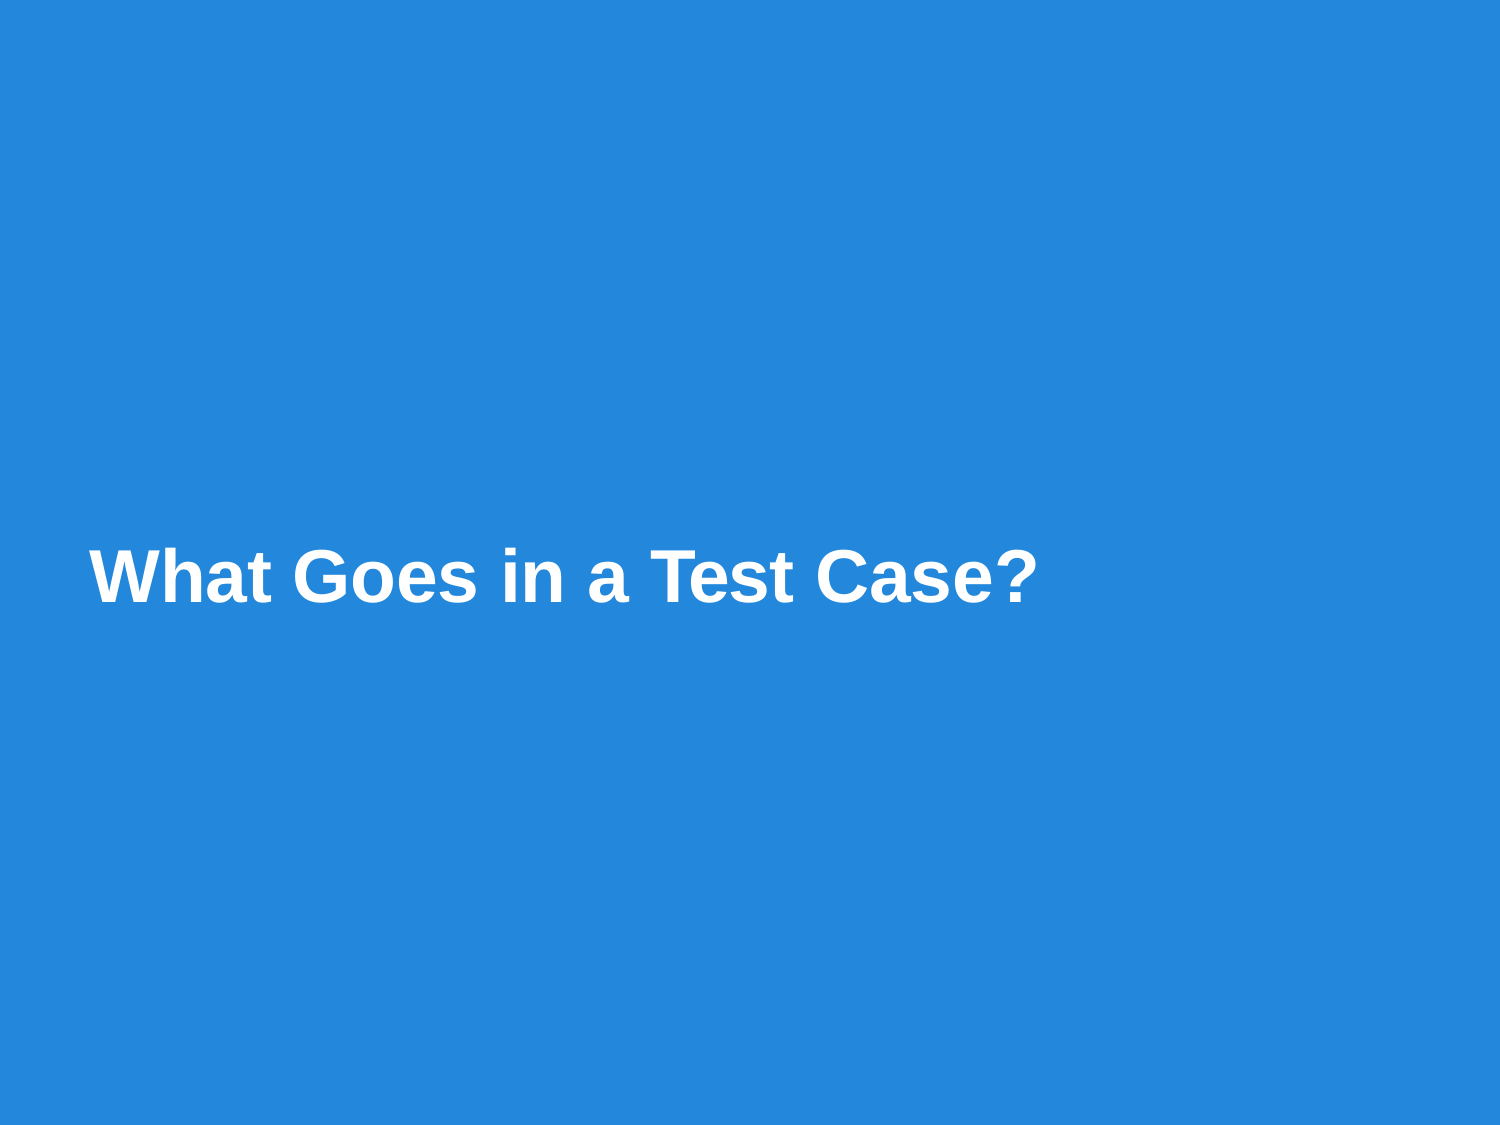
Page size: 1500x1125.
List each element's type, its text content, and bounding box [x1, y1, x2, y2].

title What Goes in a Test Case? [87, 525, 1414, 715]
